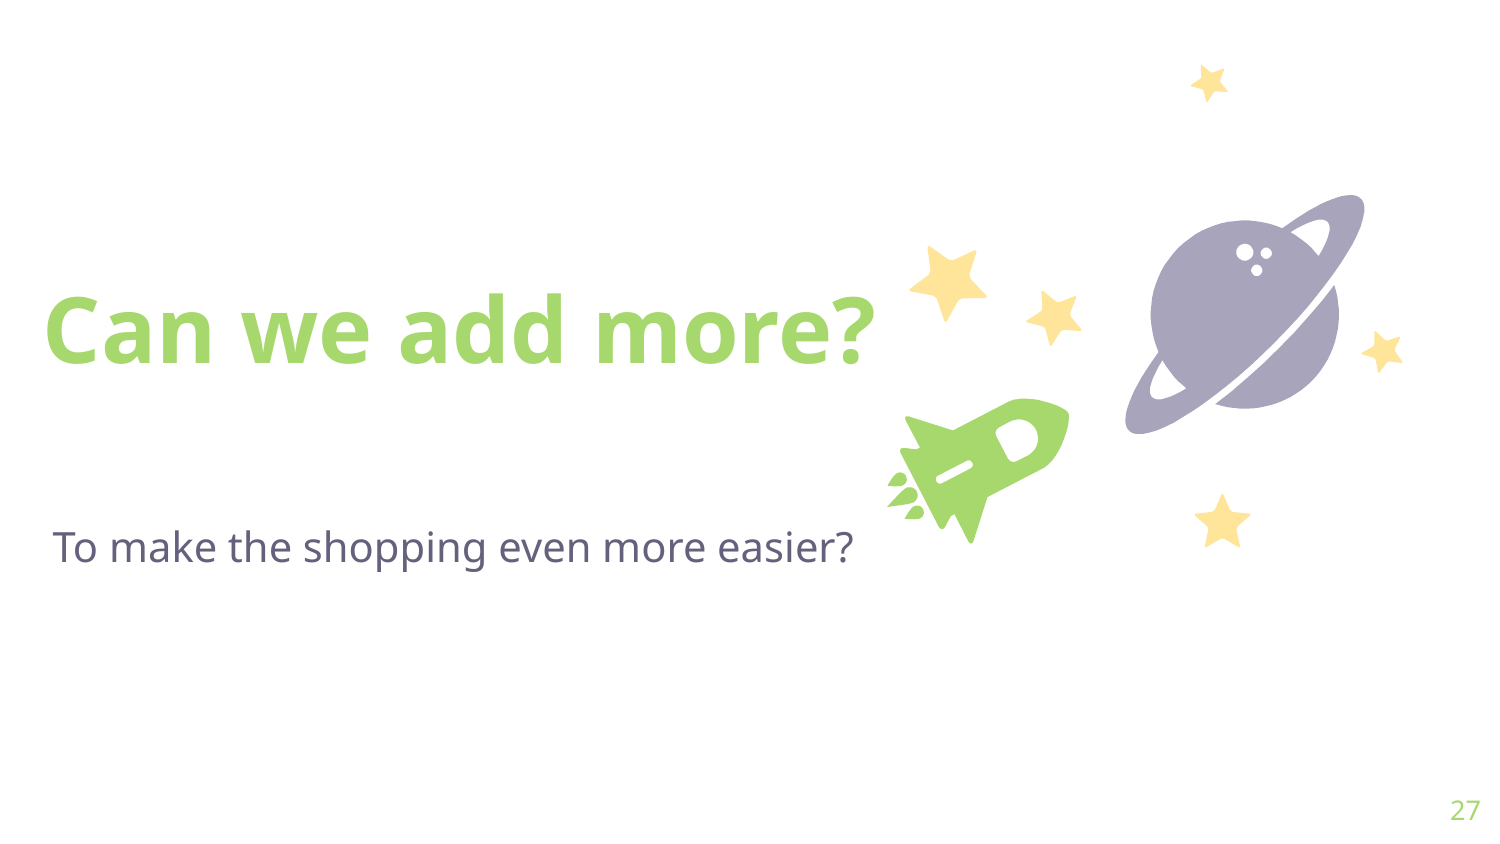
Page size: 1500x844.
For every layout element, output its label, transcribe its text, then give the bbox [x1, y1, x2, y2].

slide_number 27 [1390, 778, 1482, 844]
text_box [1125, 194, 1365, 435]
title Can we add more? [42, 190, 896, 382]
text_box [1369, 331, 1403, 373]
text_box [894, 382, 1054, 541]
text_box [909, 246, 987, 322]
text_box [1190, 64, 1228, 103]
subtitle To make the shopping even more easier? [52, 512, 870, 643]
text_box [1194, 494, 1251, 548]
text_box [1026, 290, 1082, 346]
